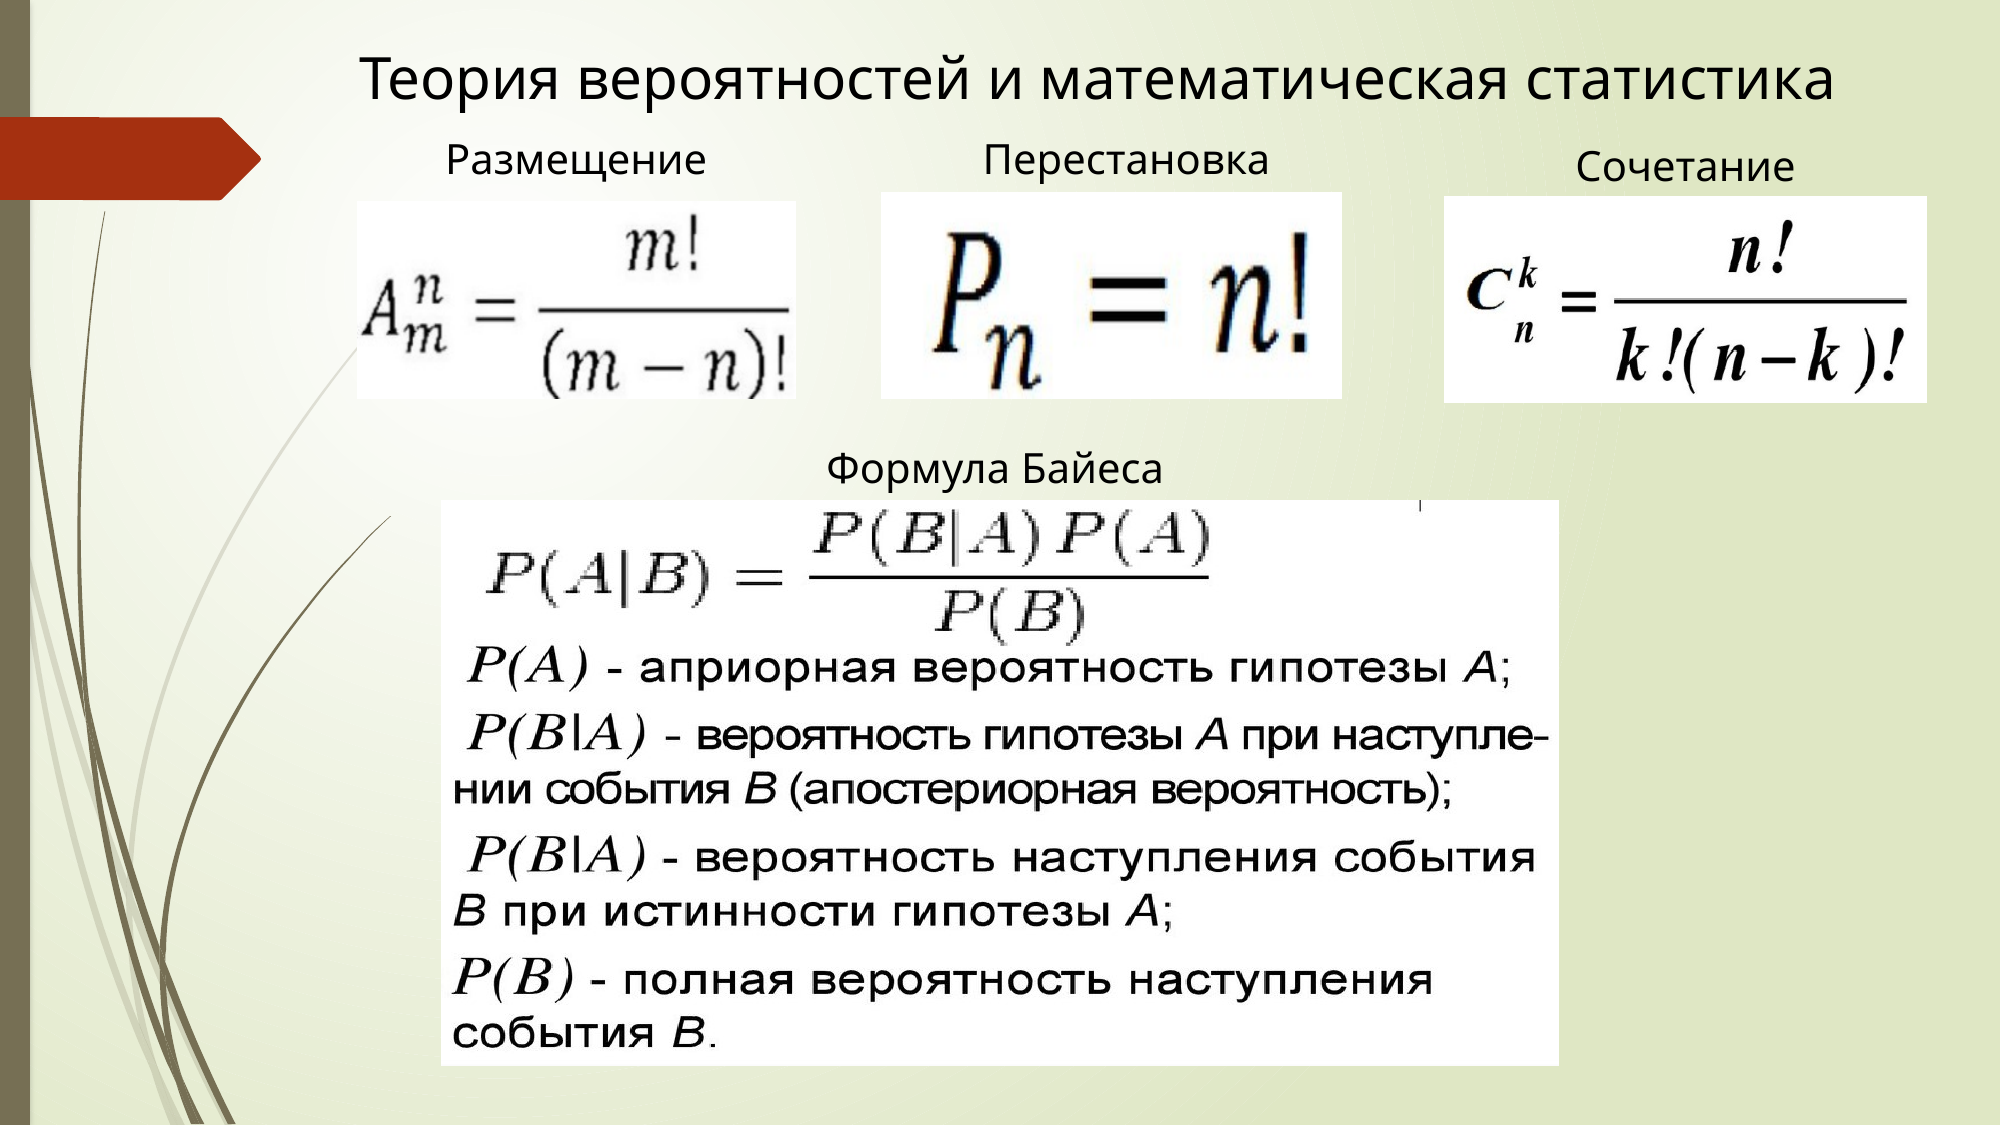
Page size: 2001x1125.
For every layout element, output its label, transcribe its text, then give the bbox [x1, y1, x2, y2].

text_box Размещение [430, 126, 723, 191]
picture [356, 200, 796, 399]
text_box Формула Байеса [811, 434, 1180, 499]
picture [1444, 196, 1927, 404]
picture [881, 192, 1342, 399]
picture [441, 500, 1559, 1066]
text_box Теория вероятностей и математическая статистика [344, 33, 1851, 164]
text_box Перестановка [967, 126, 1286, 191]
text_box Сочетание [1560, 132, 1811, 195]
